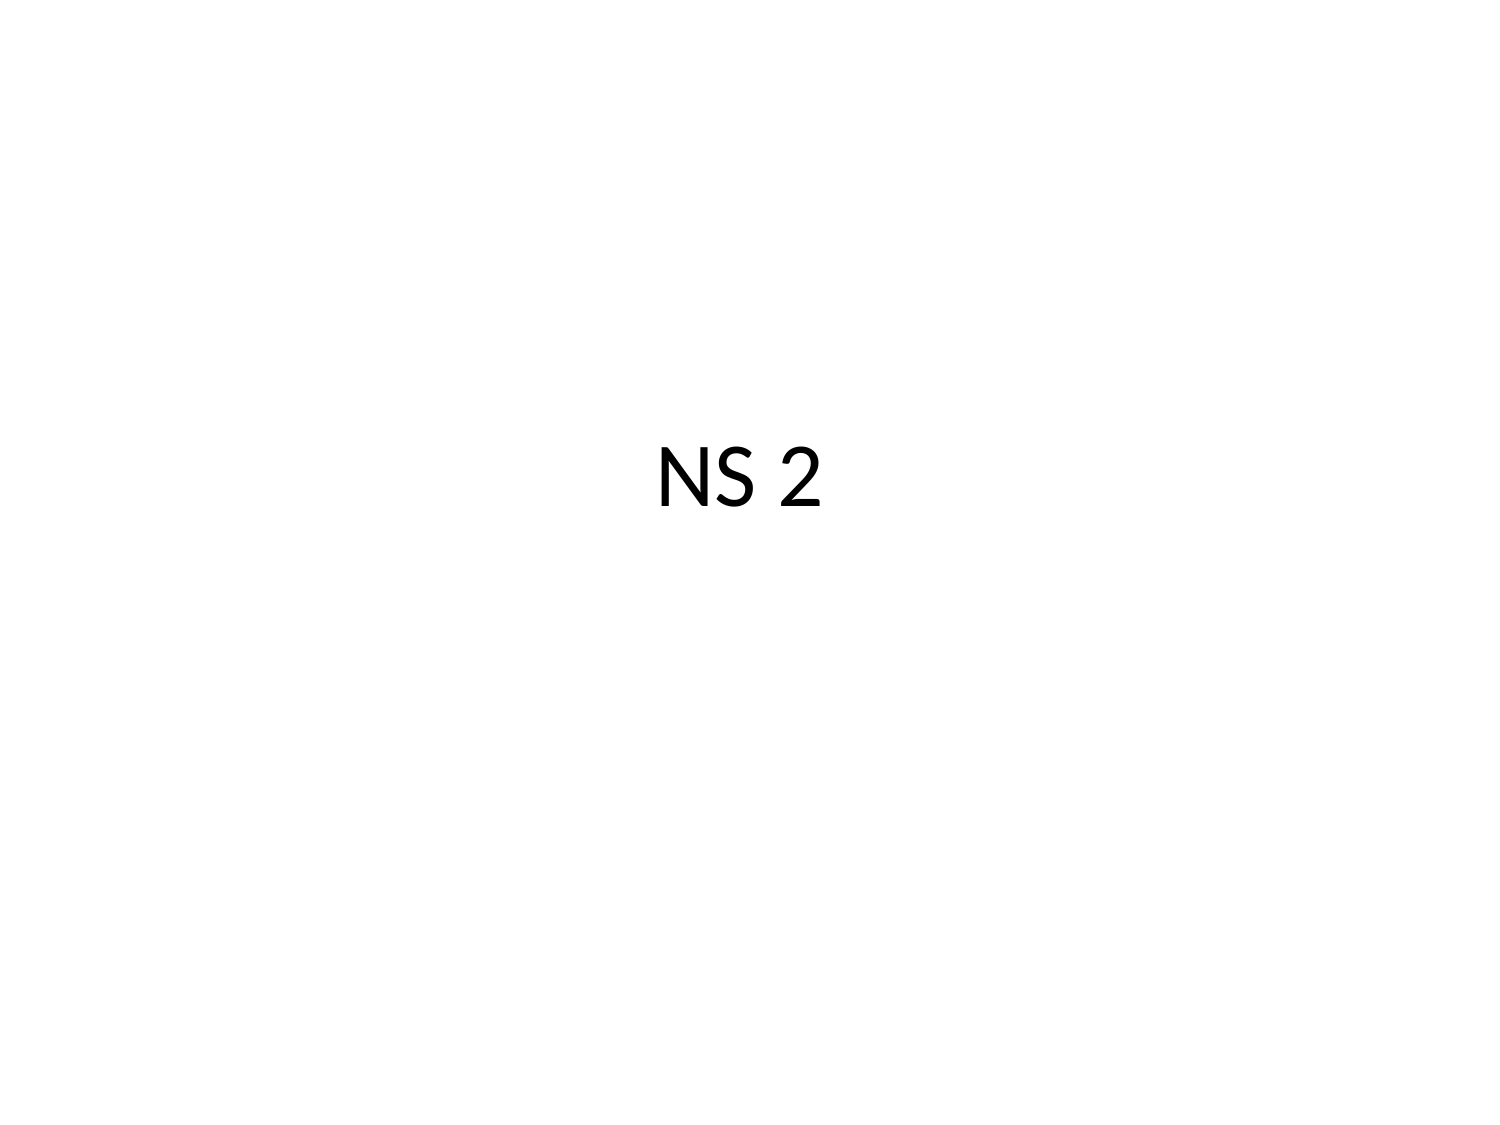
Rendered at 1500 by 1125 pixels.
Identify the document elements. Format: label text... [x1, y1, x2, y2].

title NS 2 [112, 349, 1388, 591]
